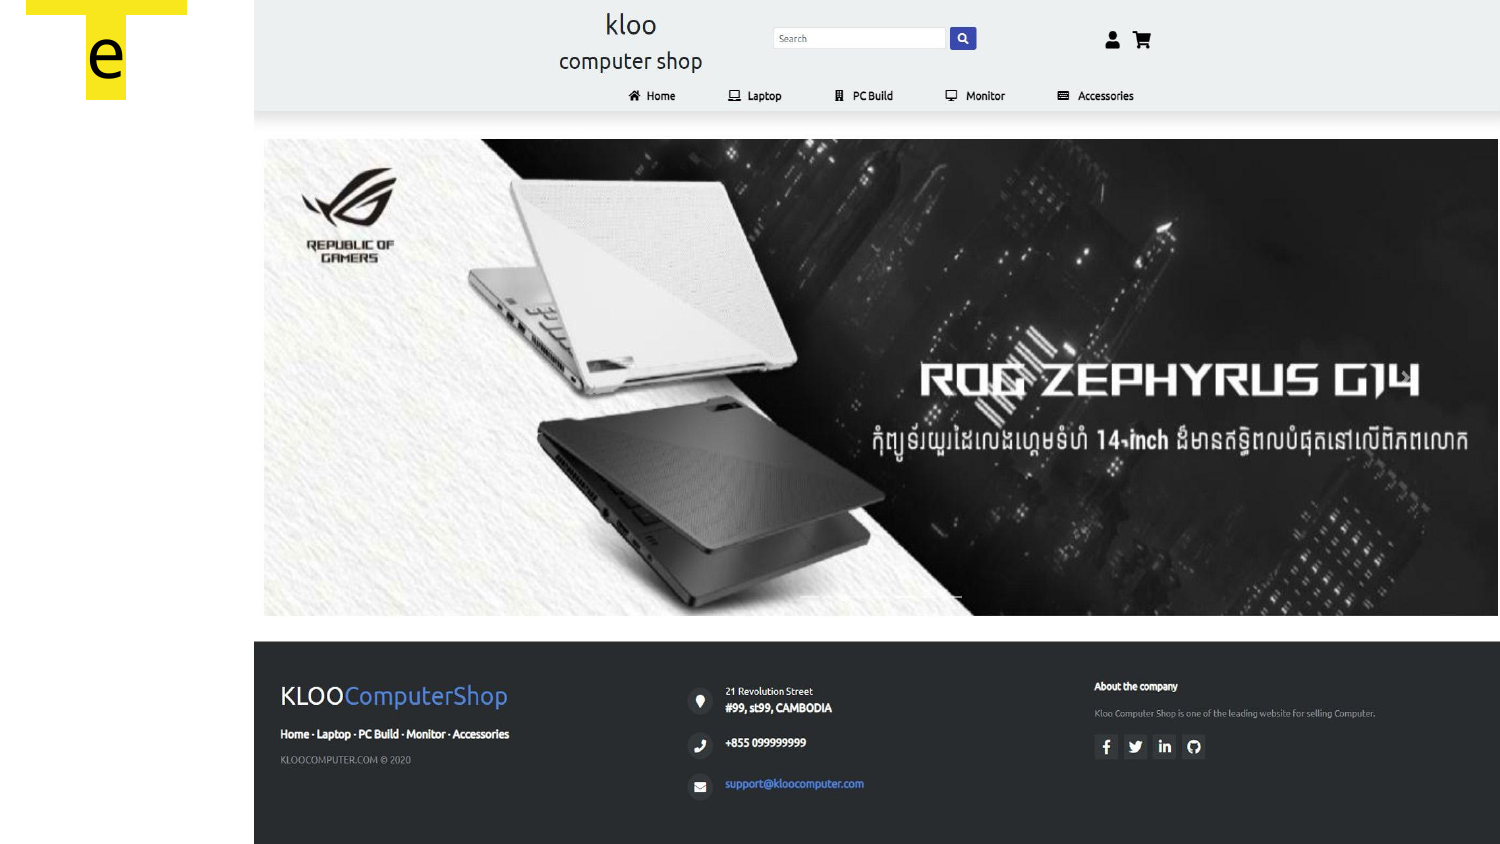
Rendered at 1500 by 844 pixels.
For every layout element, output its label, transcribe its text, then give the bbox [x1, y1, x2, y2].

picture [254, 0, 1500, 844]
title Home [0, 0, 213, 108]
